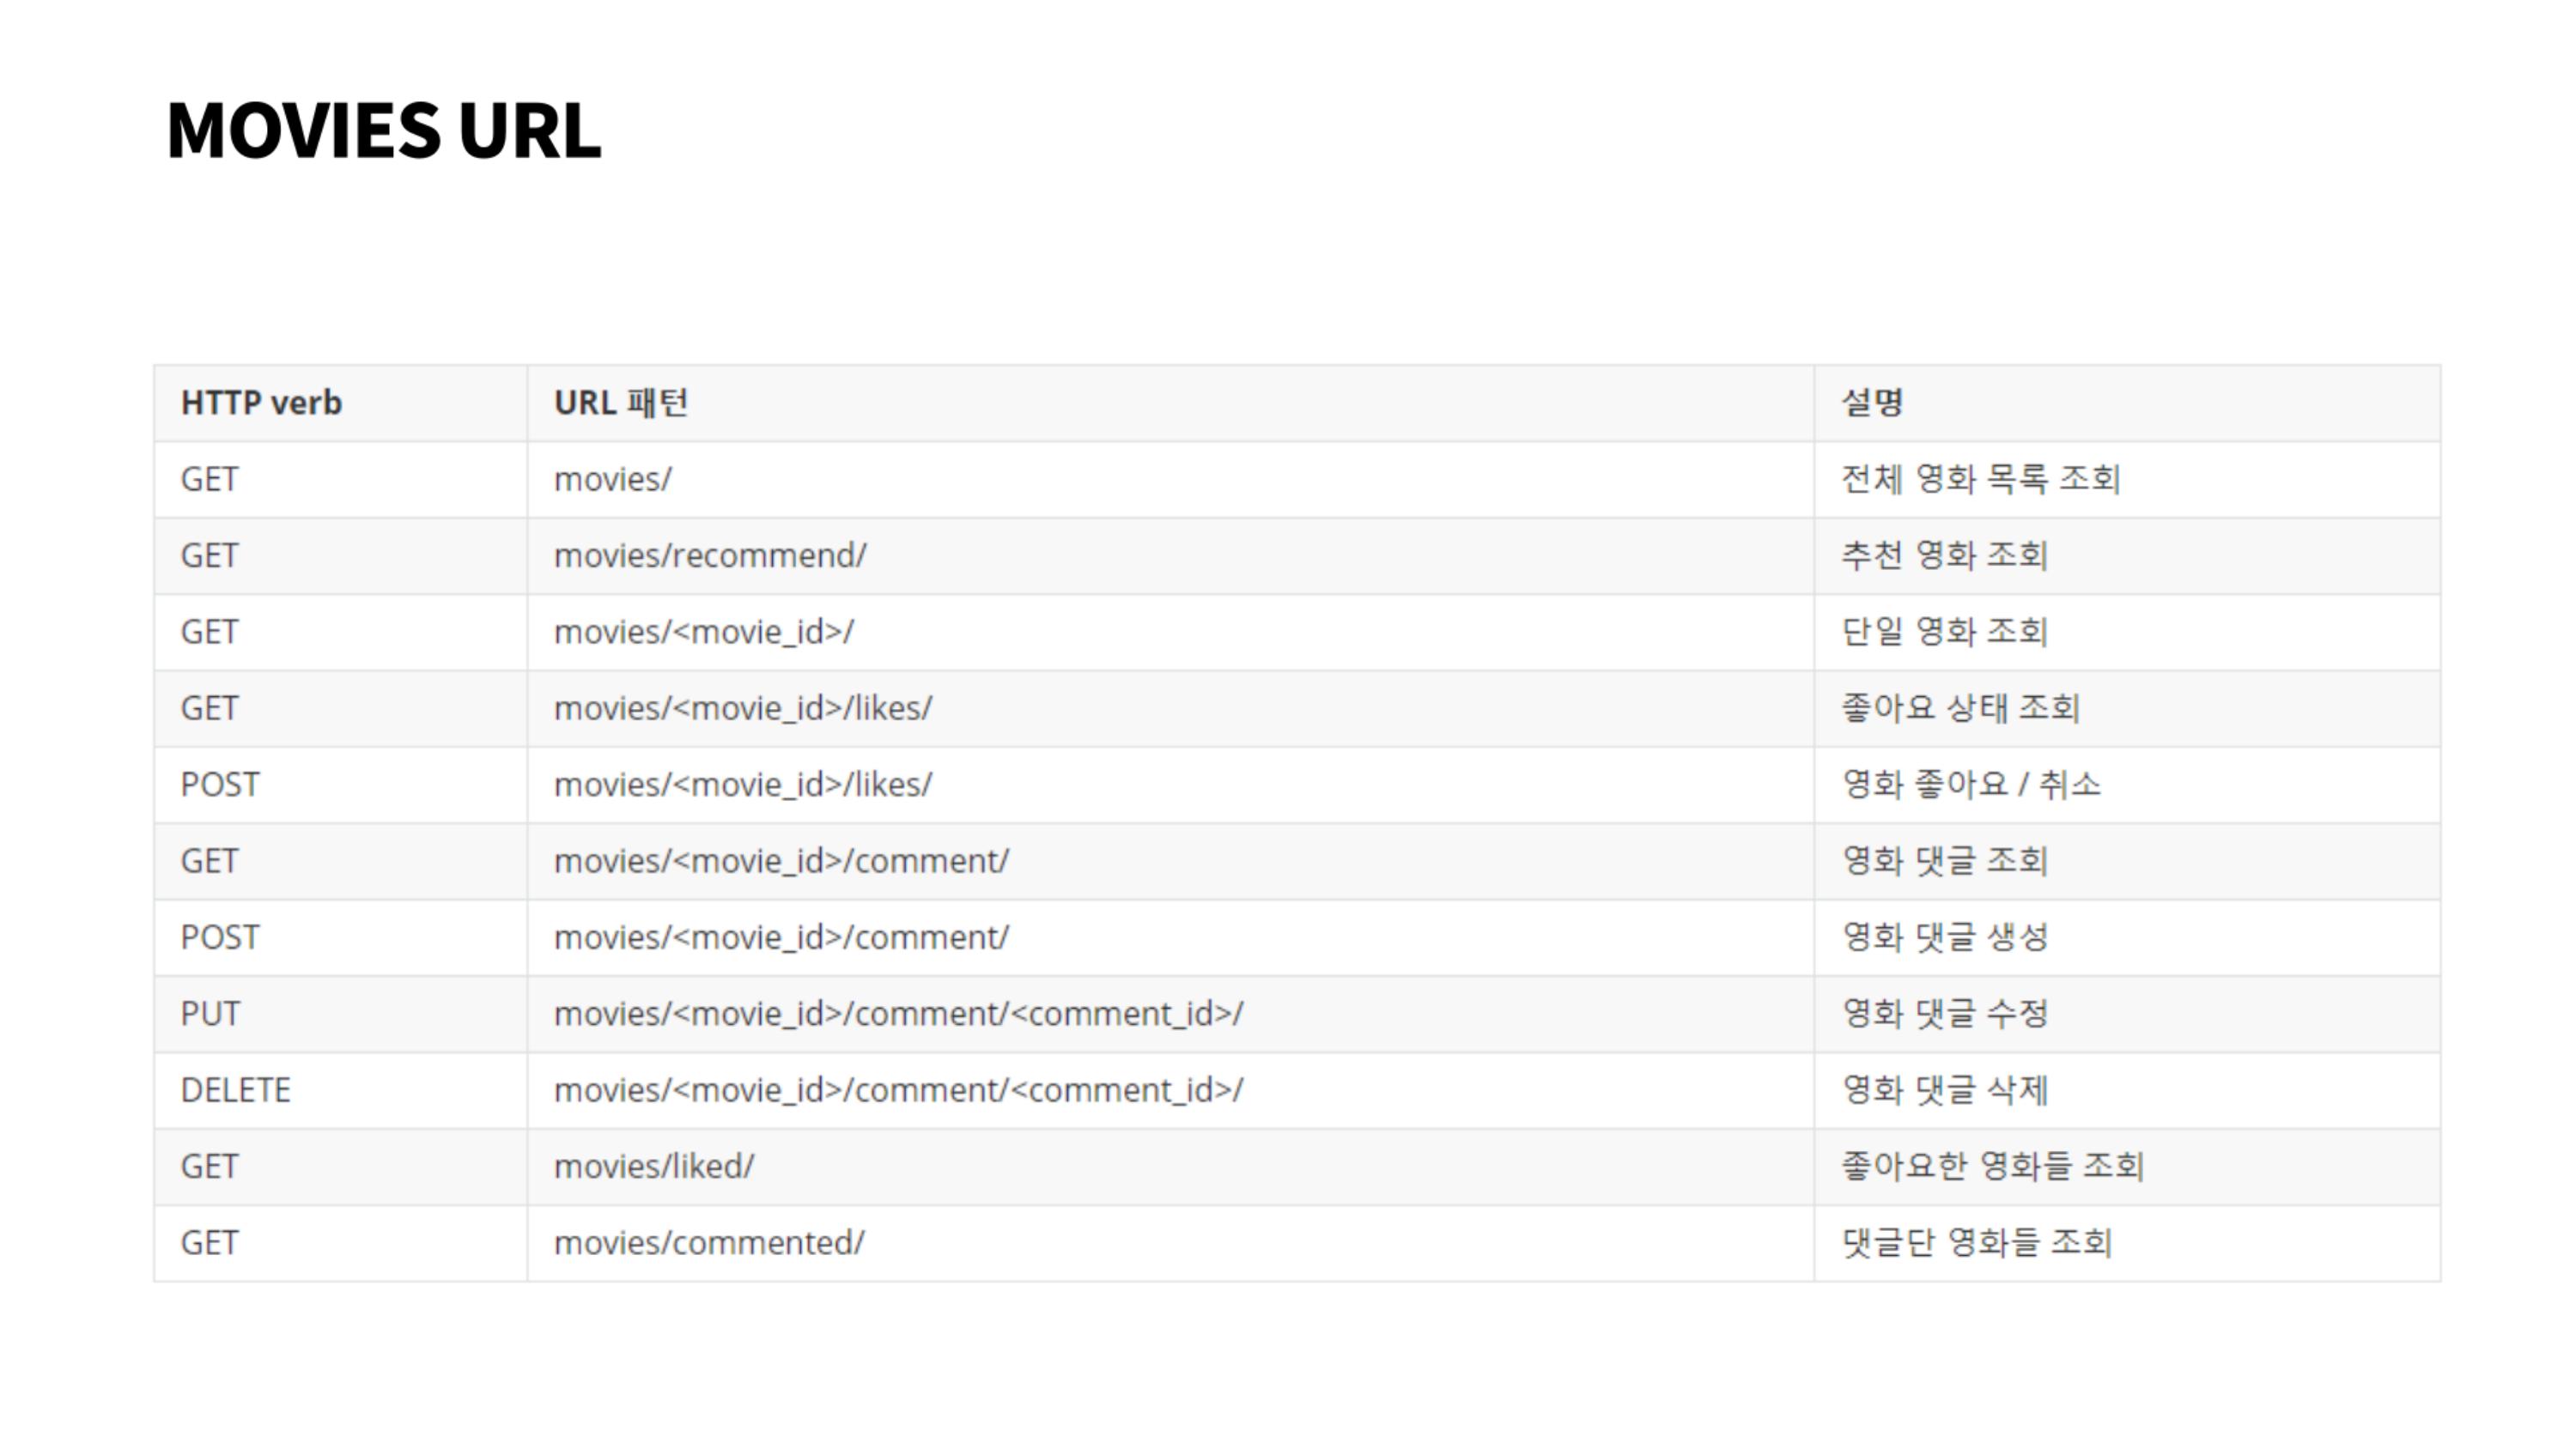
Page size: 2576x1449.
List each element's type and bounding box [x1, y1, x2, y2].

picture [137, 64, 638, 198]
text_box [149, 356, 2445, 1286]
